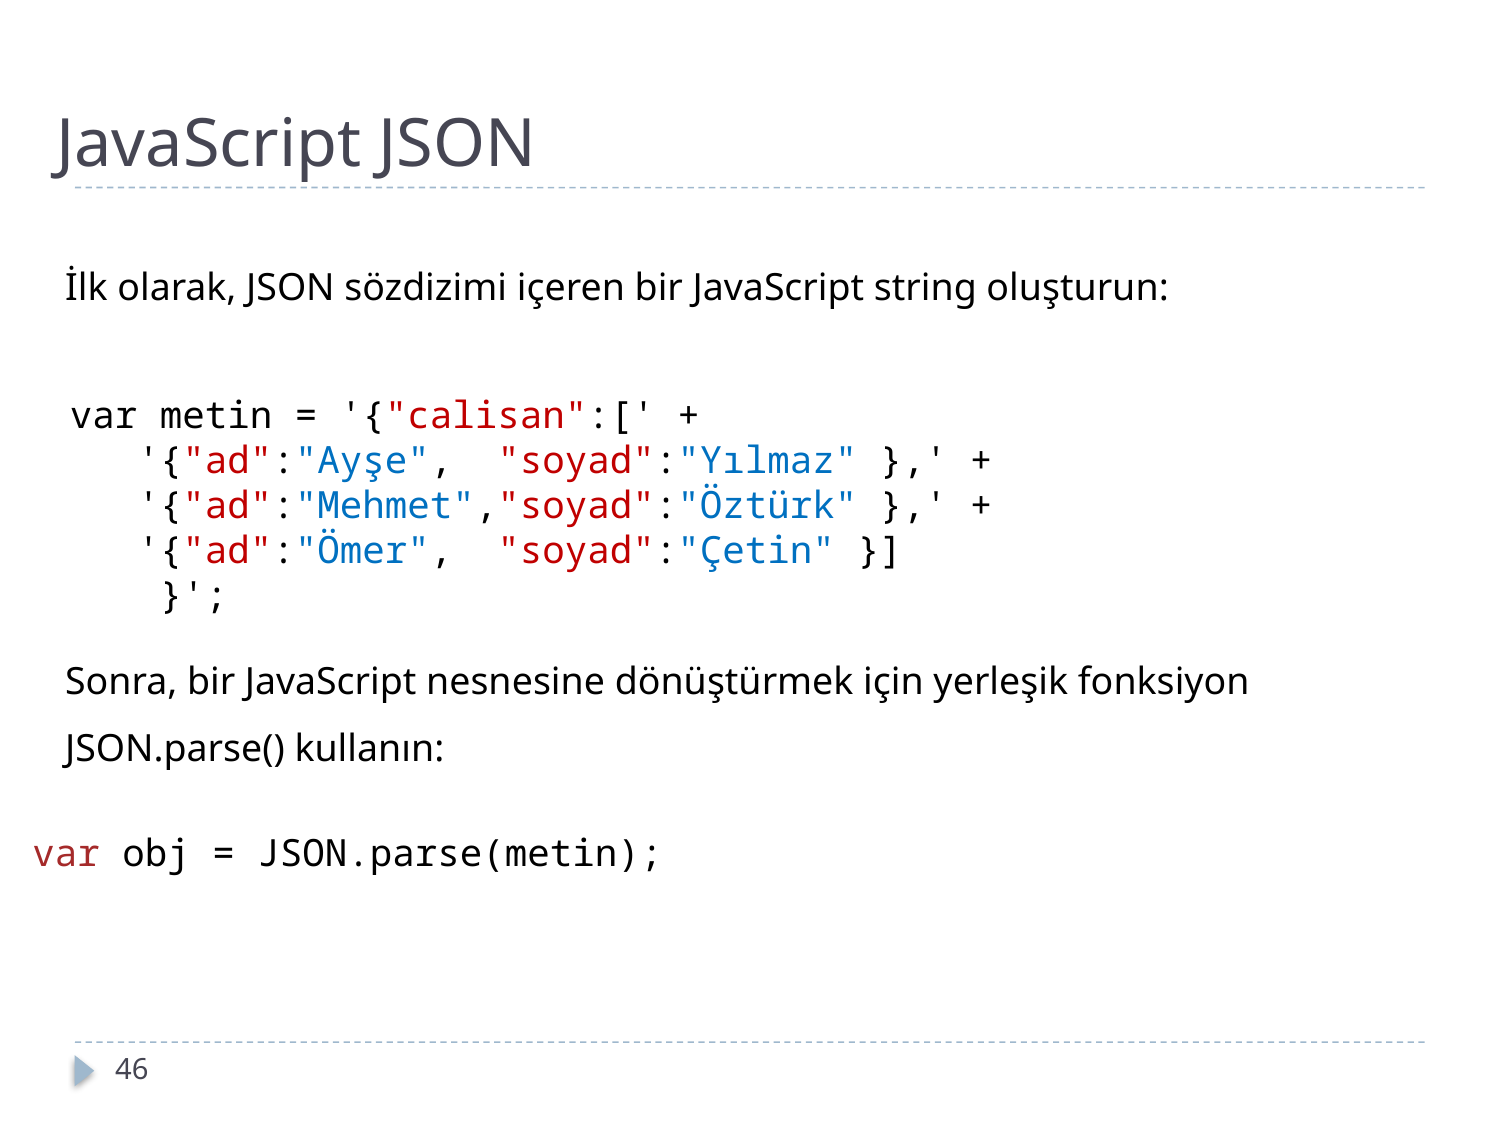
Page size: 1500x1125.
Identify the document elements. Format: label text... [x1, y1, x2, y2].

text_box 19 [100, 1042, 426, 1103]
text_box Sonra, bir JavaScript nesnesine dönüştürmek için yerleşik fonksiyon JSON.parse() kullanın: [50, 626, 1424, 777]
text_box var metin = '{"calisan":[' + '{"ad":"Ayşe", "soyad":"Yılmaz" },' + '{"ad":"Mehmet","soyad":"Öztürk" },' + '{"ad":"Ömer", "soyad":"Çetin" }] }'; [55, 383, 1294, 624]
text_box var obj = JSON.parse(metin); [17, 821, 677, 882]
text_box İlk olarak, JSON sözdizimi içeren bir JavaScript string oluşturun: [50, 255, 1392, 316]
text_box JavaScript JSON [41, 24, 1392, 188]
